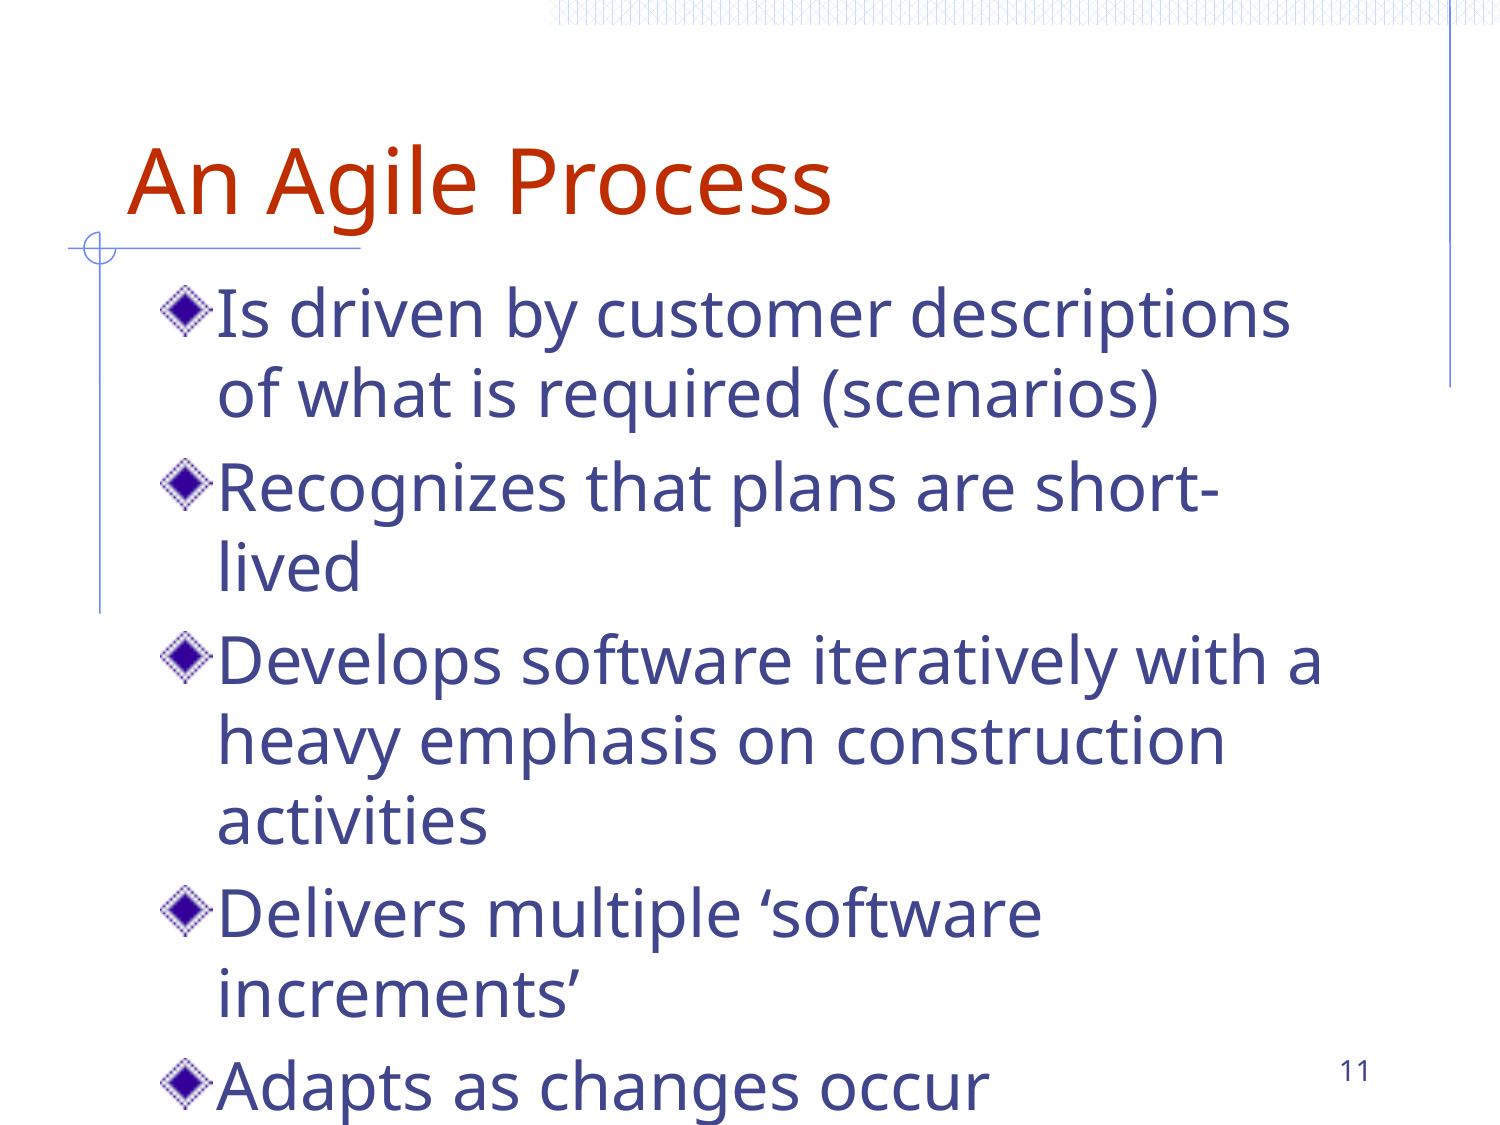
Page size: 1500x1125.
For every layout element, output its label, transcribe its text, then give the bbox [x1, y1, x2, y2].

picture [160, 458, 213, 511]
picture [160, 1058, 213, 1110]
picture [160, 631, 213, 684]
footer [512, 1025, 988, 1100]
picture [160, 885, 213, 937]
slide_number 11 [1074, 1025, 1388, 1100]
picture [160, 285, 213, 337]
title An Agile Process [112, 136, 938, 241]
list Is driven by customer descriptions of what is required (scenarios) Recognizes that plans are short-lived Develops software iteratively with a heavy emphasis on construction activities Delivers multiple ‘software increments’ Adapts as changes occur [145, 263, 1355, 758]
